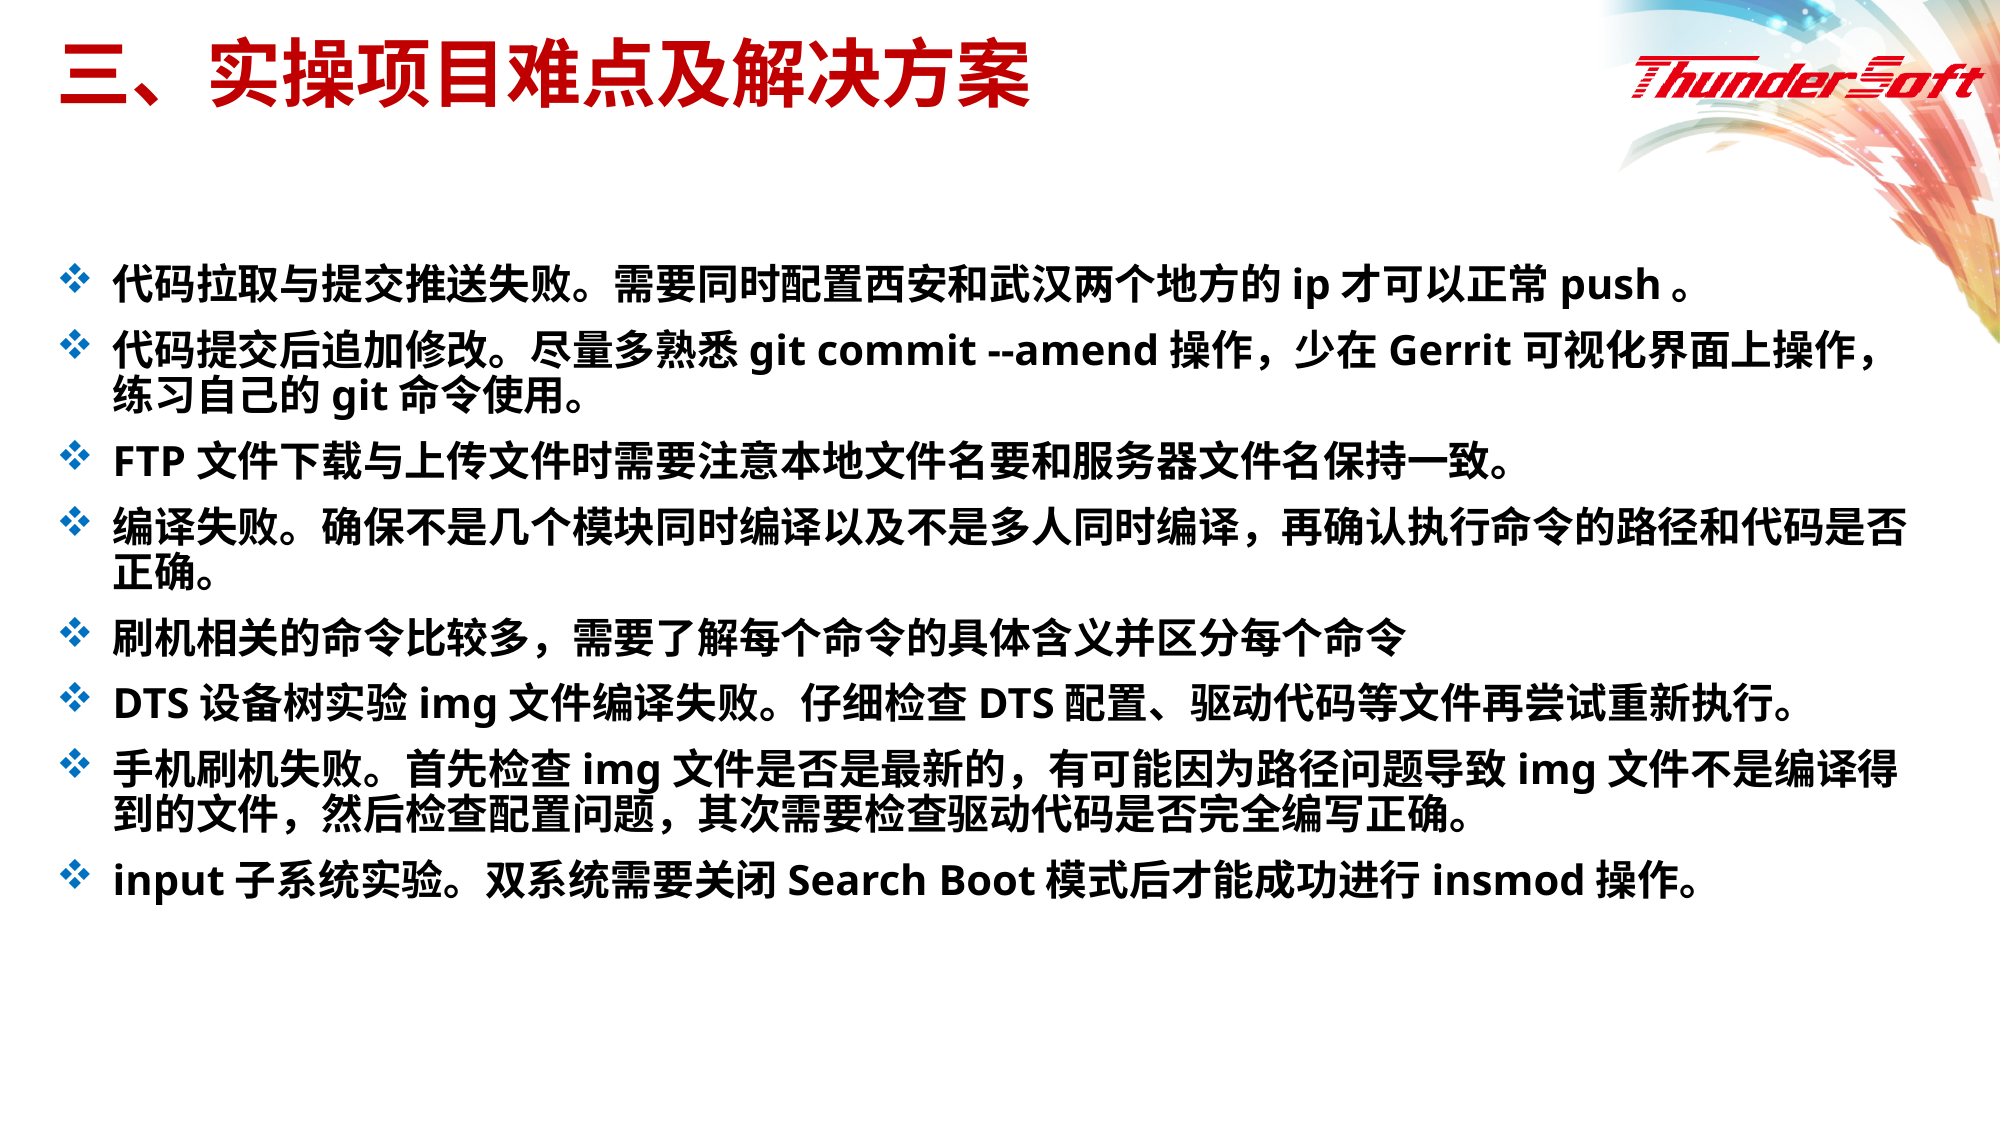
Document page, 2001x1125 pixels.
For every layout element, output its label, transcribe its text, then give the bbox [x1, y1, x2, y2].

picture [1598, 0, 2000, 344]
list 代码拉取与提交推送失败。需要同时配置西安和武汉两个地方的ip才可以正常push。 代码提交后追加修改。尽量多熟悉git commit --amend操作，少在Gerrit可视化界面上操作，练习自己的git命令使用。 FTP文件下载与上传文件时需要注意本地文件名要和服务器文件名保持一致。 编译失败。确保不是几个模块同时编译以及不是多人同时编译，再确认执行命令的路径和代码是否正确。 刷机相关的命令比较多，需要了解每个命令的具体含义并区分每个命令 DTS设备树实验img文件编译失败。仔细检查DTS配置、驱动代码等文件再尝试重新执行。 手机刷机失败。首先检查img文件是否是最新的，有可能因为路径问题导致img文件不是编译得到的文件，然后检查配置问题，其次需要检查驱动代码是否完全编写正确。 input子系统实验。双系统需要关闭Search Boot模式后才能成功进行insmod操作。 [41, 165, 1948, 1060]
title 三、实操项目难点及解决方案 [41, 17, 1618, 136]
